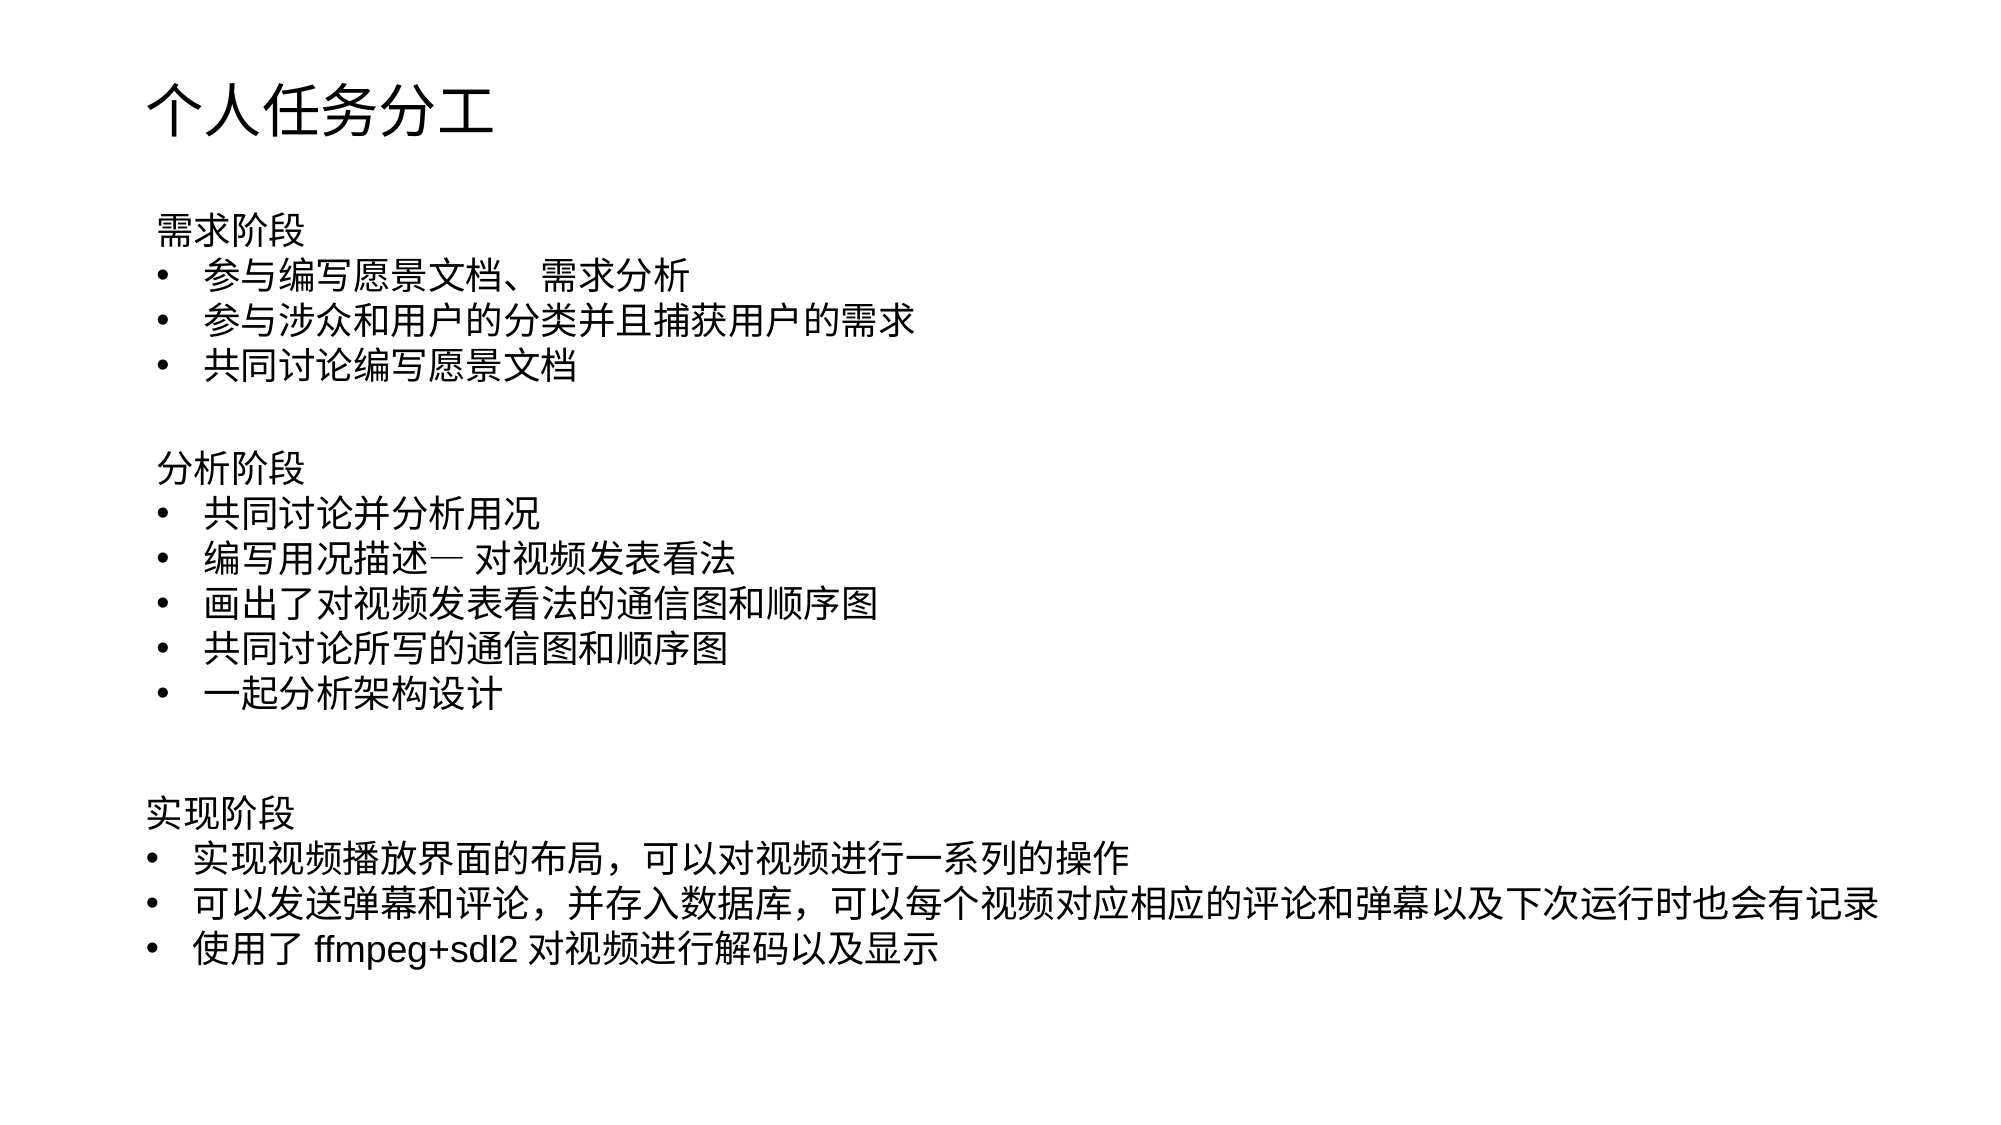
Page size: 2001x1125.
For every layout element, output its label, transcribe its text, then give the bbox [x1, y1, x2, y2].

text_box 需求阶段 参与编写愿景文档、需求分析 参与涉众和用户的分类并且捕获用户的需求 共同讨论编写愿景文档 [141, 199, 951, 394]
text_box 分析阶段 共同讨论并分析用况 编写用况描述— 对视频发表看法 画出了对视频发表看法的通信图和顺序图 共同讨论所写的通信图和顺序图 一起分析架构设计 [141, 437, 917, 768]
text_box 实现阶段 实现视频播放界面的布局，可以对视频进行一系列的操作 可以发送弹幕和评论，并存入数据库，可以每个视频对应相应的评论和弹幕以及下次运行时也会有记录 使用了ffmpeg+sdl2对视频进行解码以及显示 [131, 782, 1904, 978]
text_box 个人任务分工 [131, 66, 693, 152]
